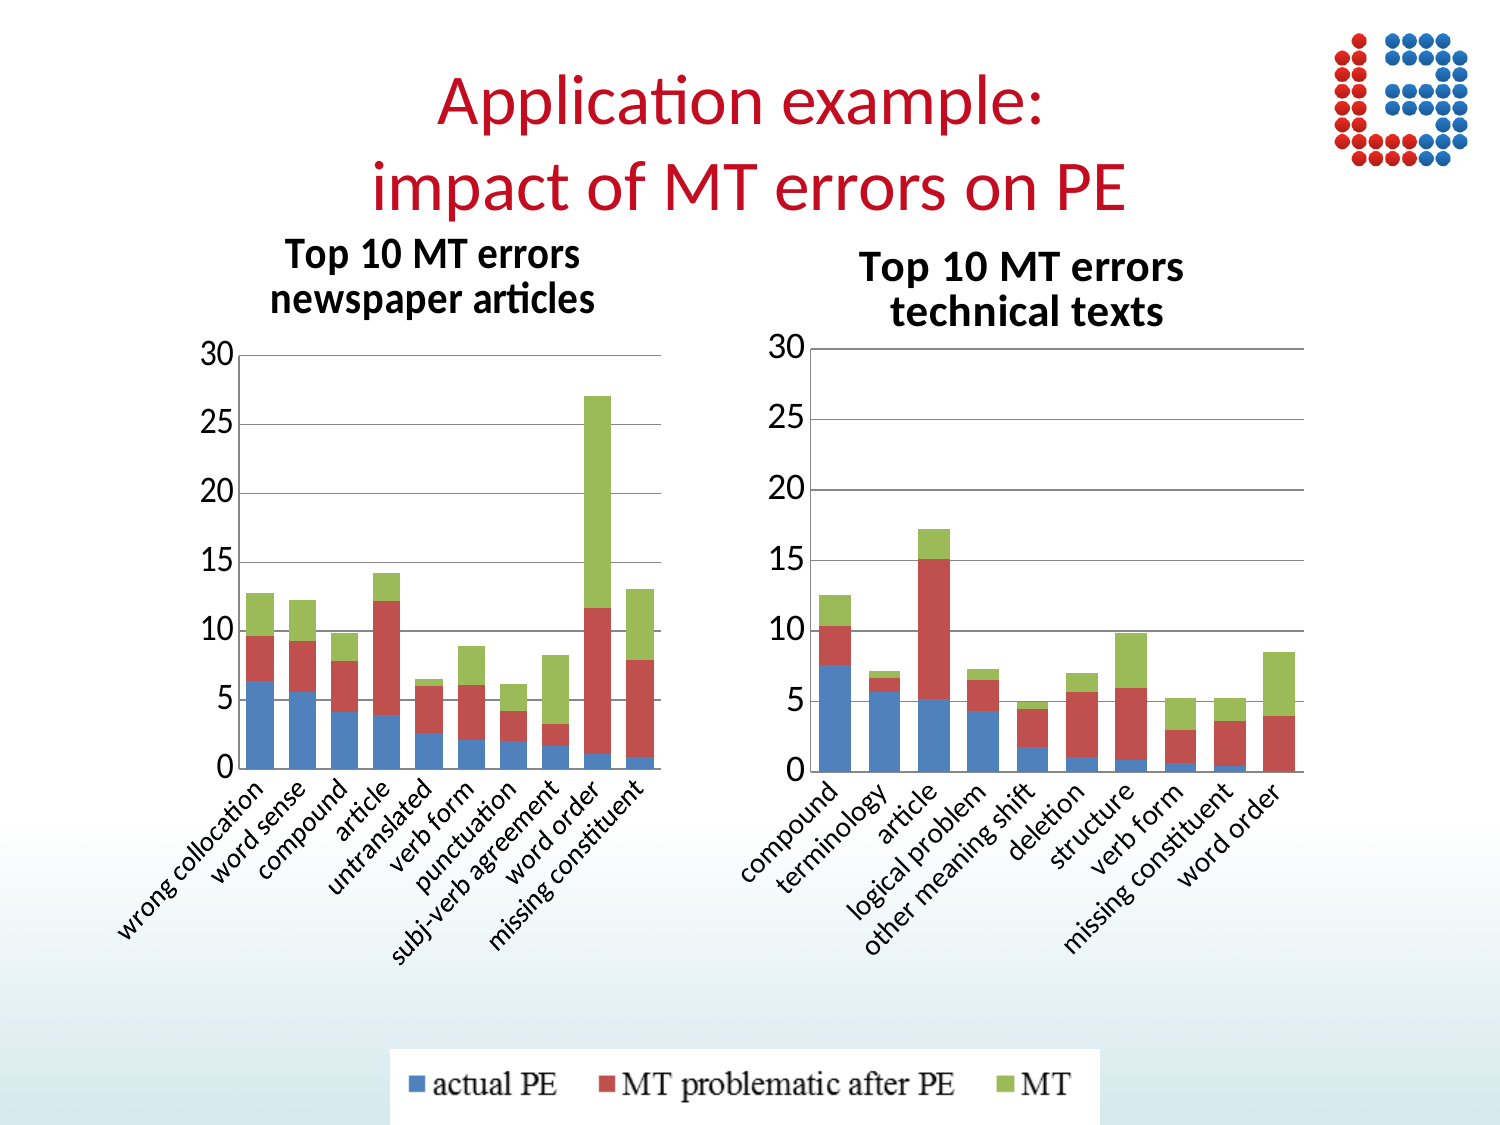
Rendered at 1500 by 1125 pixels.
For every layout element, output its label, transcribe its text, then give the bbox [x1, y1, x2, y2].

chart [111, 207, 692, 1059]
title Application example: impact of MT errors on PE [75, 45, 1425, 233]
chart [726, 207, 1330, 1059]
picture [0, 0, 1500, 1125]
